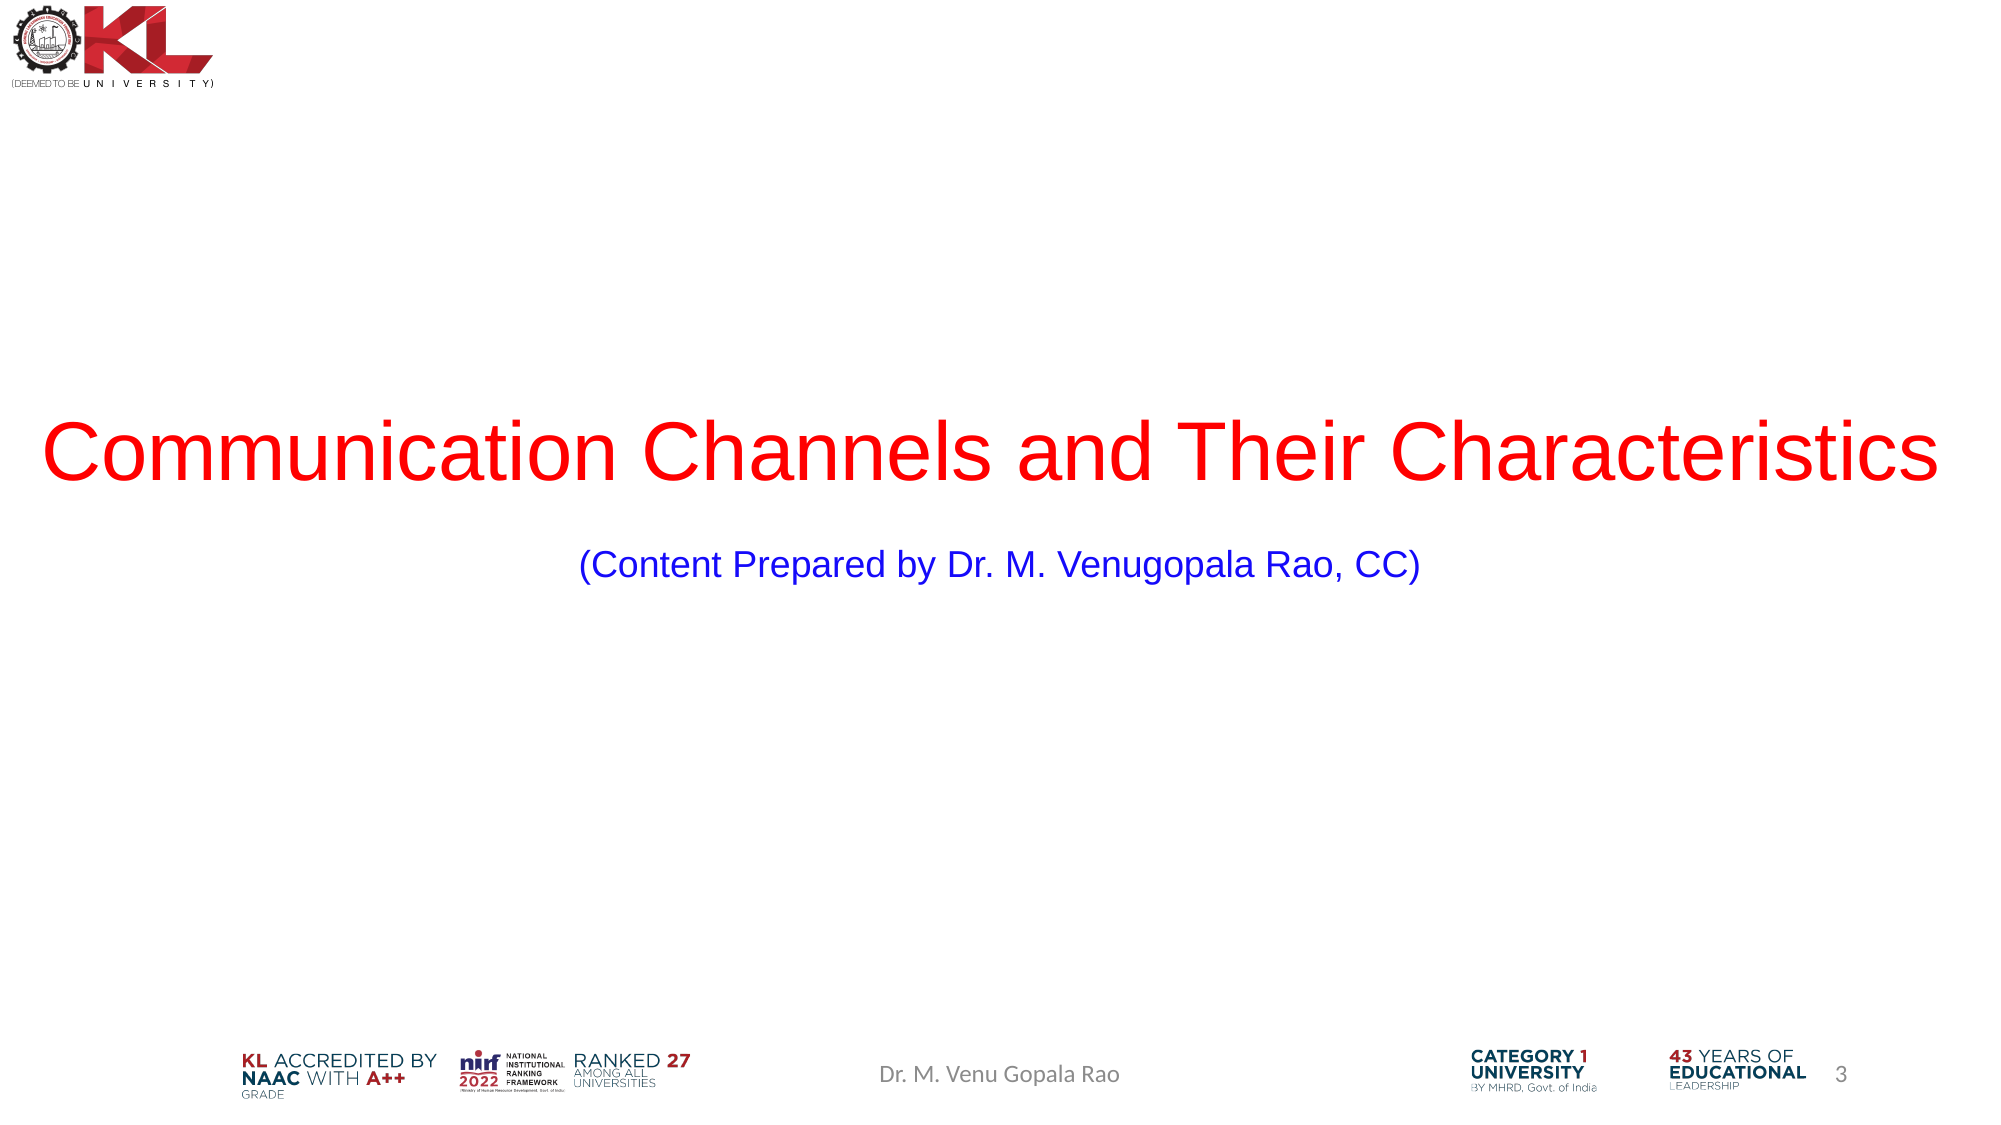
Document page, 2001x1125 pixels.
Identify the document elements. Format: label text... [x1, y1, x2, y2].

slide_number 3 [1412, 1042, 1863, 1103]
picture [12, 5, 213, 88]
title Communication Channels and Their Characteristics [26, 345, 2000, 563]
picture [238, 1045, 662, 1103]
text_box (Content Prepared by Dr. M. Venugopala Rao, CC) [499, 532, 1501, 592]
footer Dr. M. Venu Gopala Rao [662, 1042, 1338, 1103]
